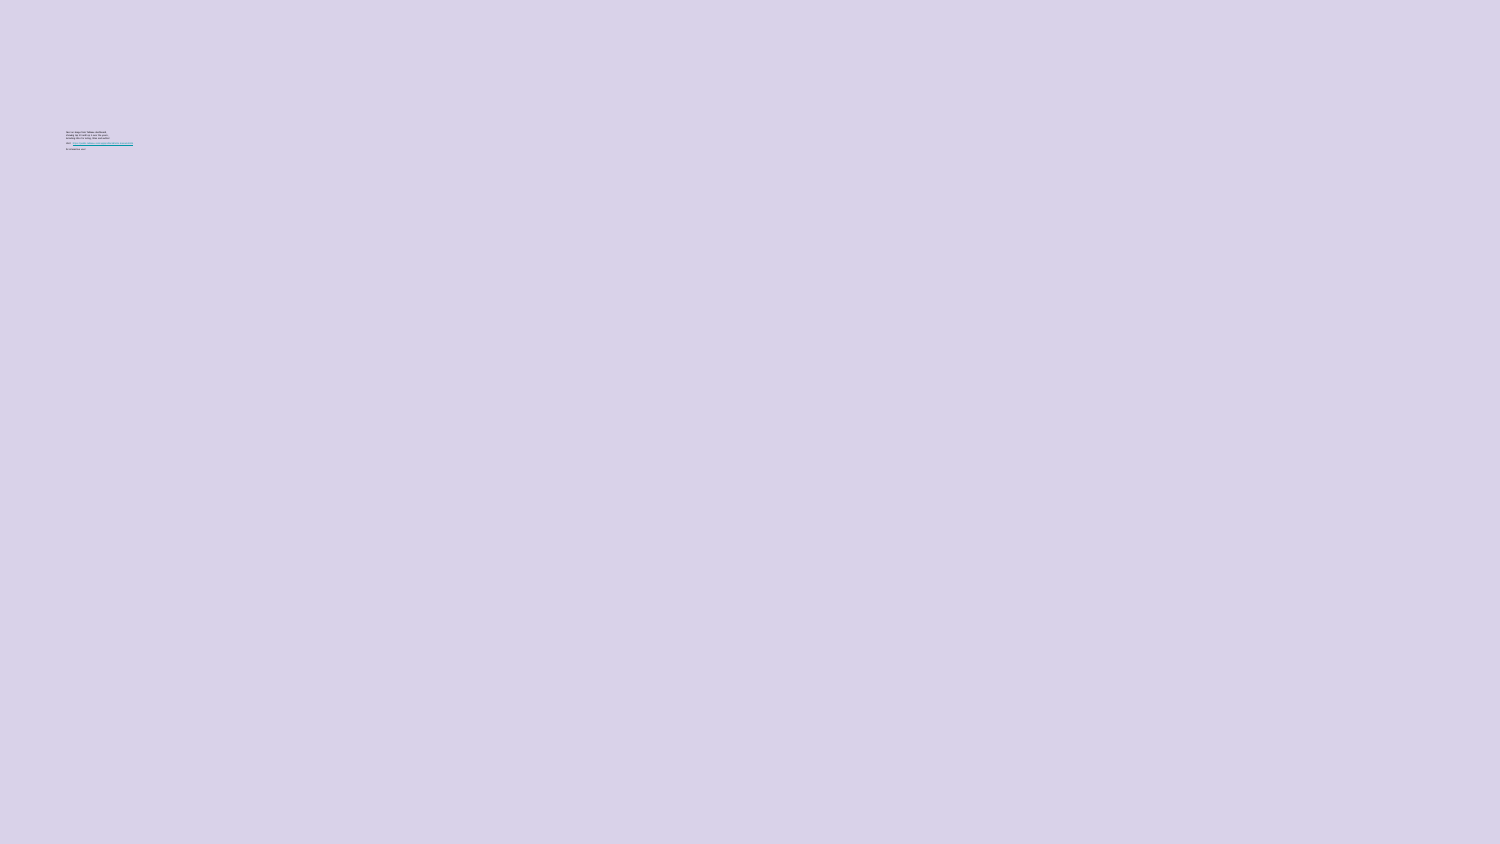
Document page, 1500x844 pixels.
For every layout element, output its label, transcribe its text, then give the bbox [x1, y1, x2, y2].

title Next an image from Tableau dashboard, showing top 10 and top 1 over the years, including infos for rating, titles and author! Visit: https://public.tableau.com/app/profile/dimitris.kaisaris4695 for interactive use! [51, 116, 1329, 167]
